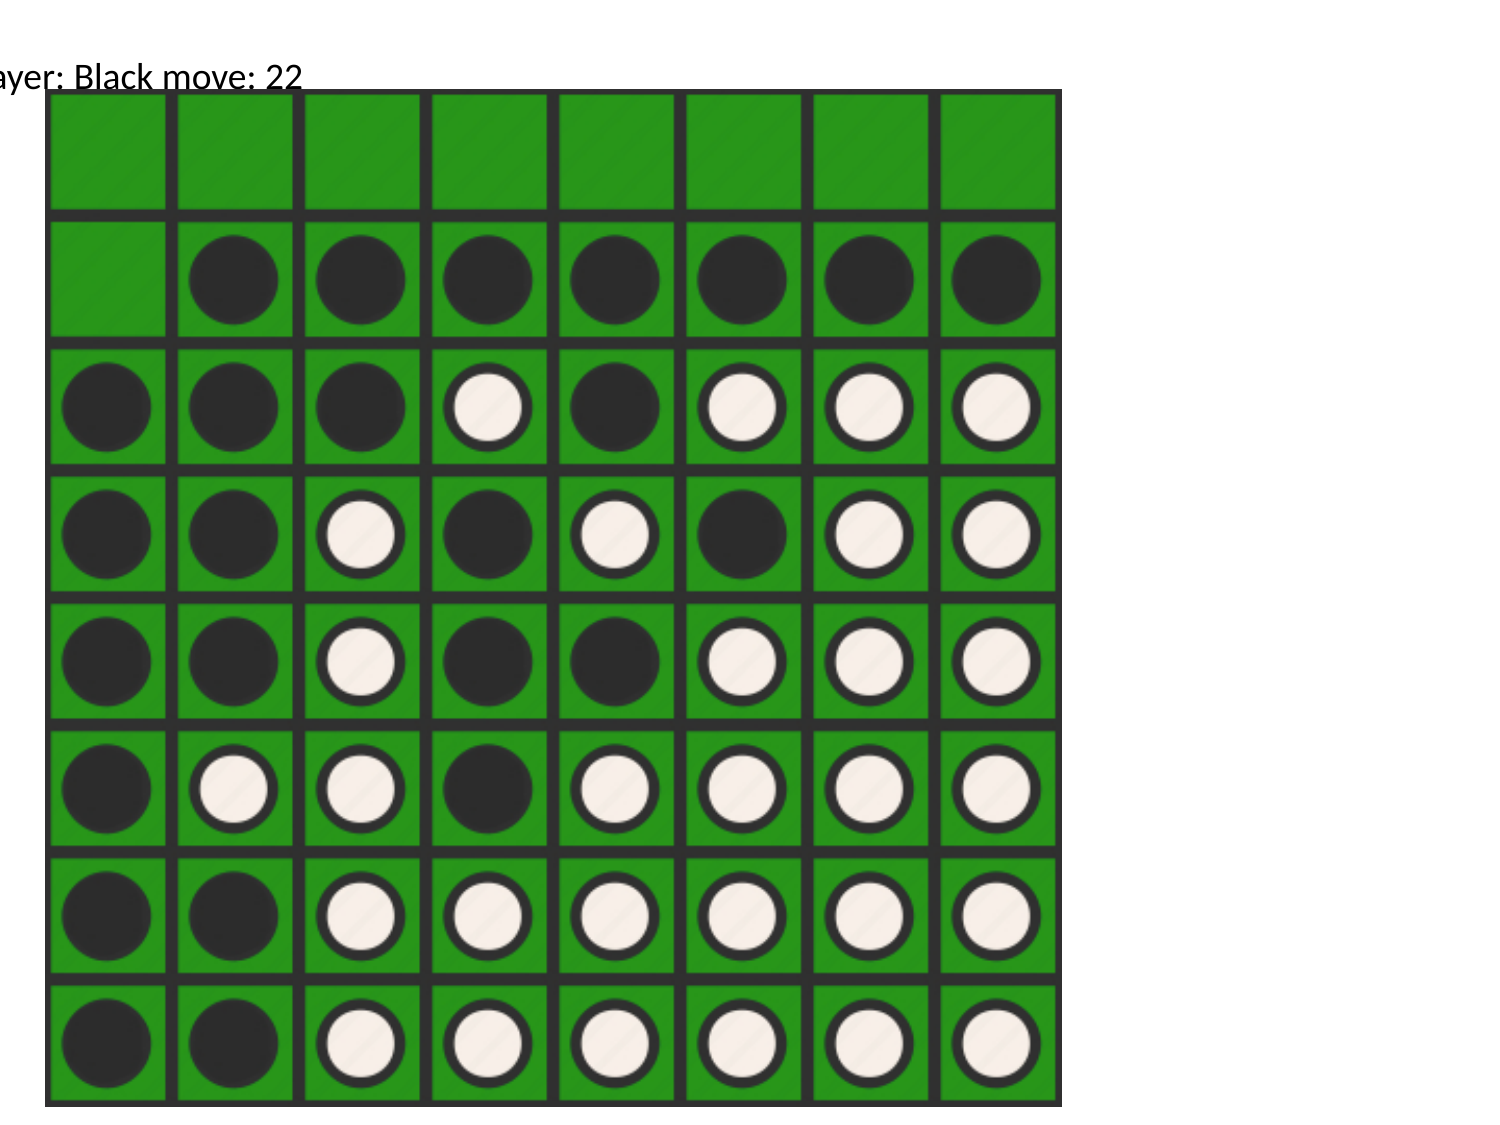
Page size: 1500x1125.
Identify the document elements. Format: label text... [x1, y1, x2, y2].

text_box turn: 51 player: Black move: 22 [0, 44, 319, 105]
picture [44, 89, 1062, 1107]
